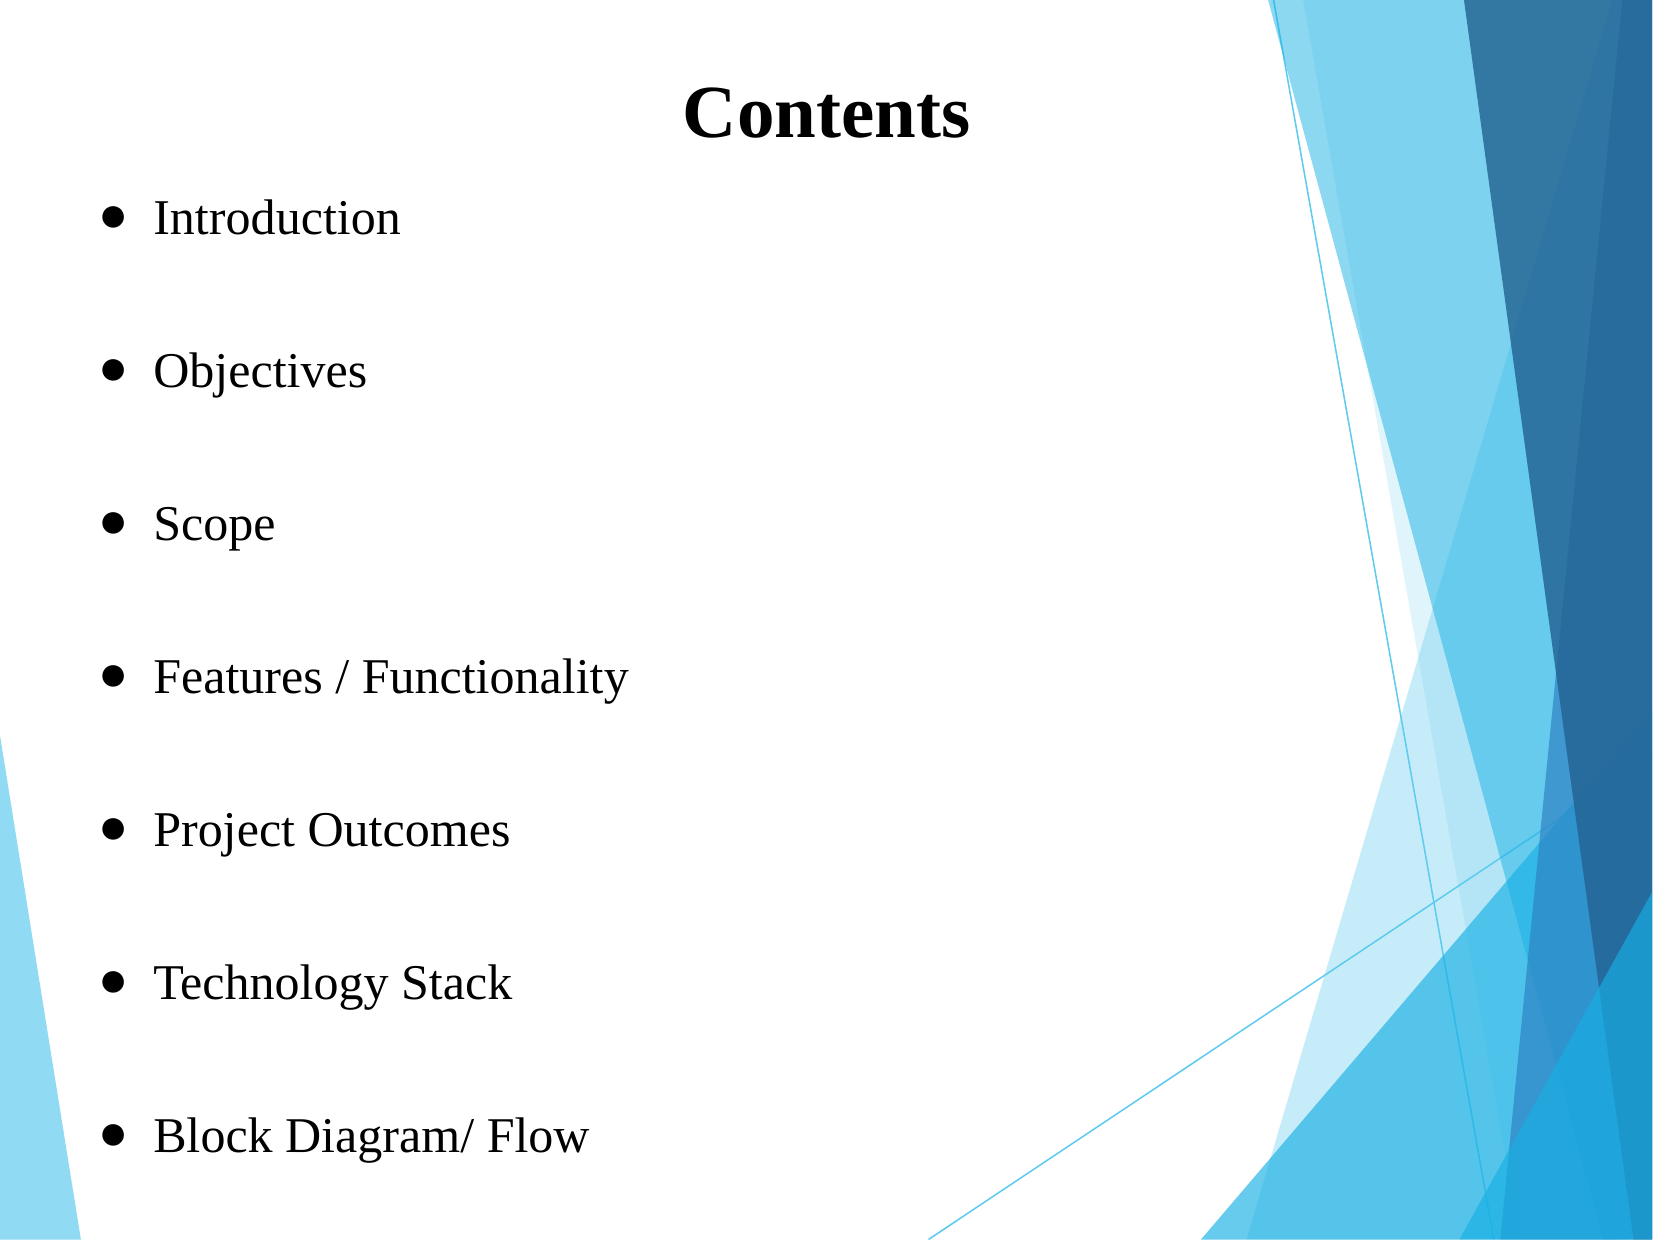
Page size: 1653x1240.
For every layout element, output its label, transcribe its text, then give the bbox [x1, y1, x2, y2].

text_box Introduction Objectives Scope Features / Functionality Project Outcomes Technology Stack Block Diagram/ Flow [96, 182, 631, 1163]
title Contents [679, 60, 973, 270]
